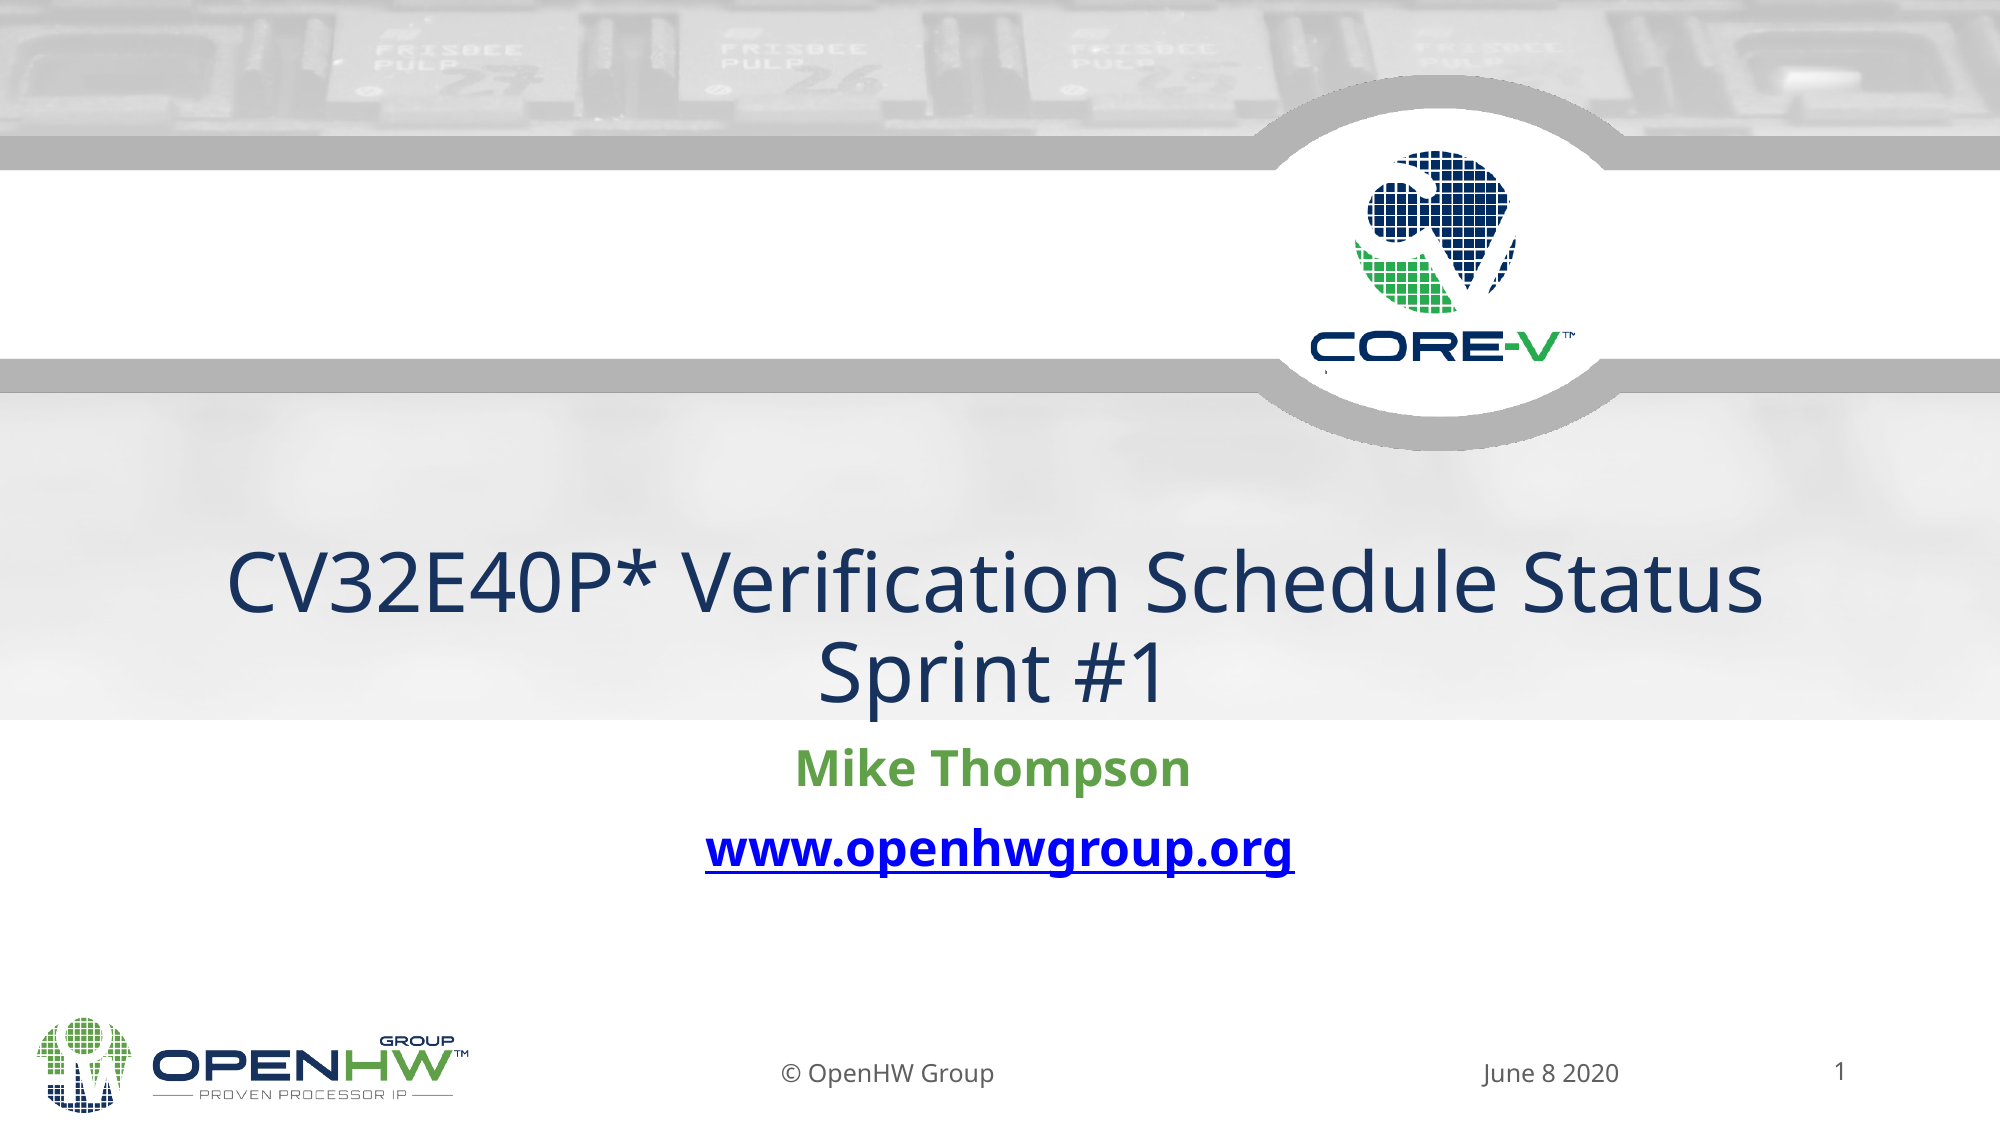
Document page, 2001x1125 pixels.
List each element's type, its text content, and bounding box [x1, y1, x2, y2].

text_box © OpenHW Group [550, 1042, 1226, 1103]
text_box June 8 2020 [1372, 1042, 1731, 1103]
picture [0, 0, 2000, 720]
picture [32, 1013, 473, 1117]
text_box Mike Thompson www.openhwgroup.org [249, 735, 1750, 1007]
text_box <number> [1765, 1042, 1863, 1103]
